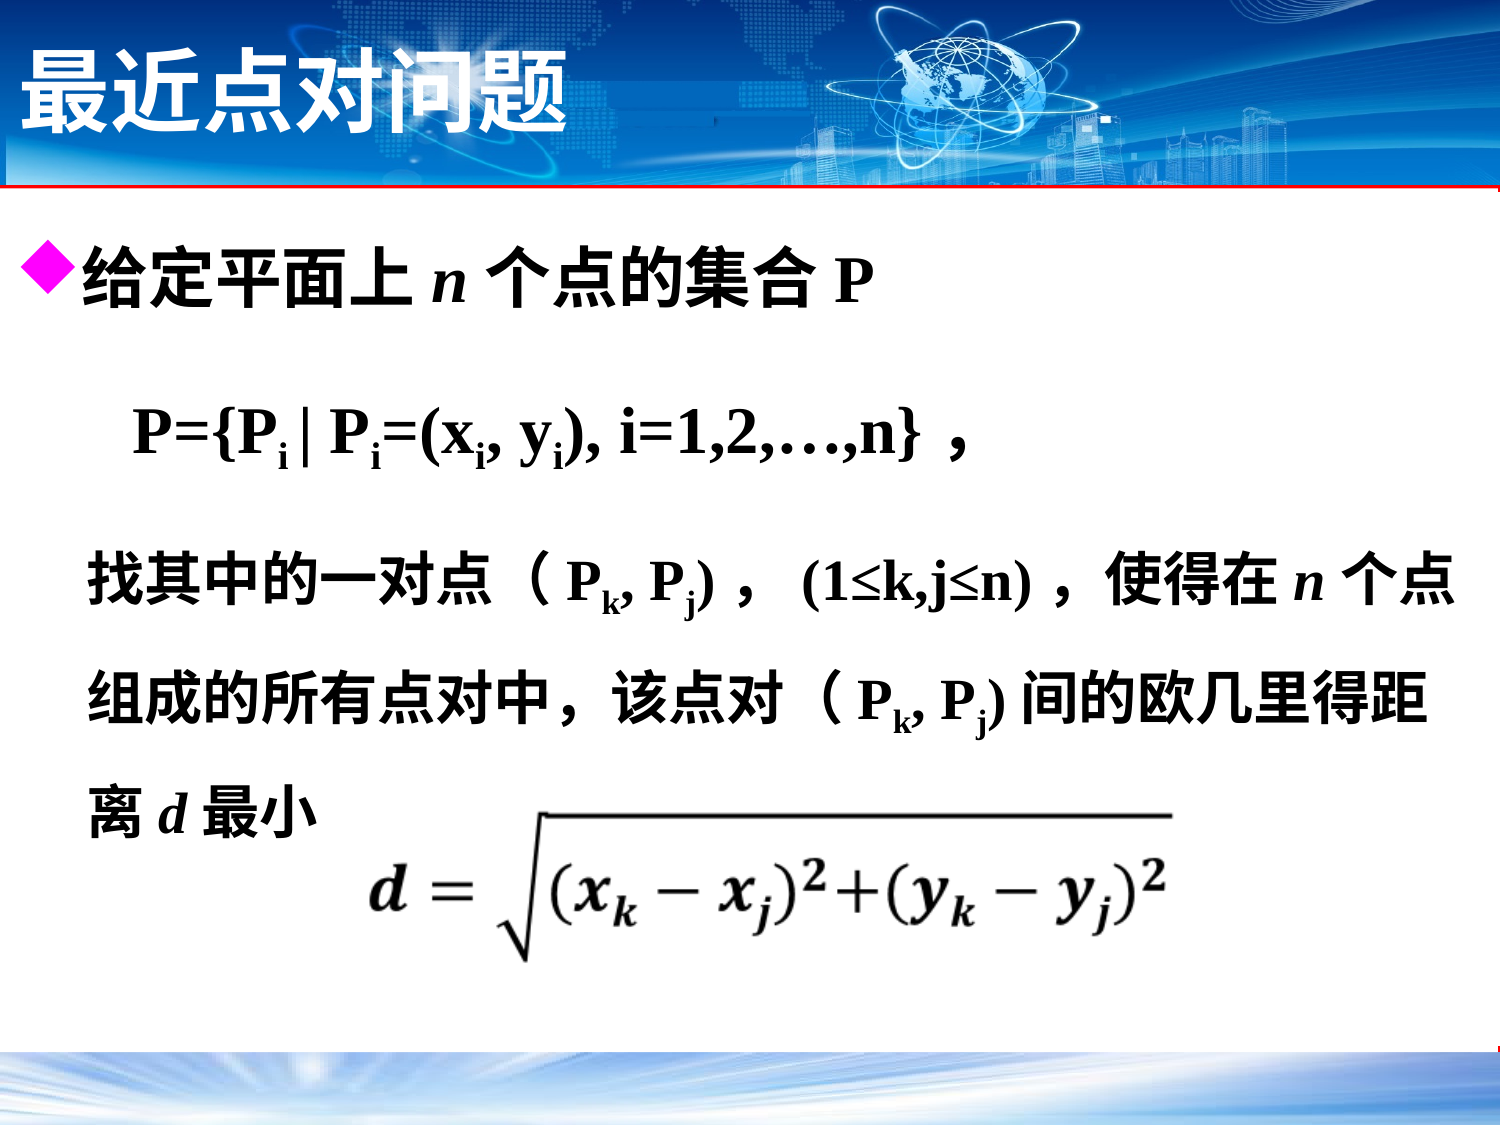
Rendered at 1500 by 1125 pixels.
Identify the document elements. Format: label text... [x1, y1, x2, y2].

picture [0, 0, 1500, 185]
picture [347, 741, 1202, 1025]
title 最近点对问题 [3, 2, 1500, 189]
picture [0, 1052, 1500, 1125]
list 给定平面上n个点的集合P P={Pi | Pi=(xi, yi), i=1,2,…,n}， 找其中的一对点（Pk, Pj)，(1≤k,j≤n)，使得在n个点组成的所有点对中，该点对（Pk, Pj)间的欧几里得距离d最小 [0, 188, 1498, 1053]
